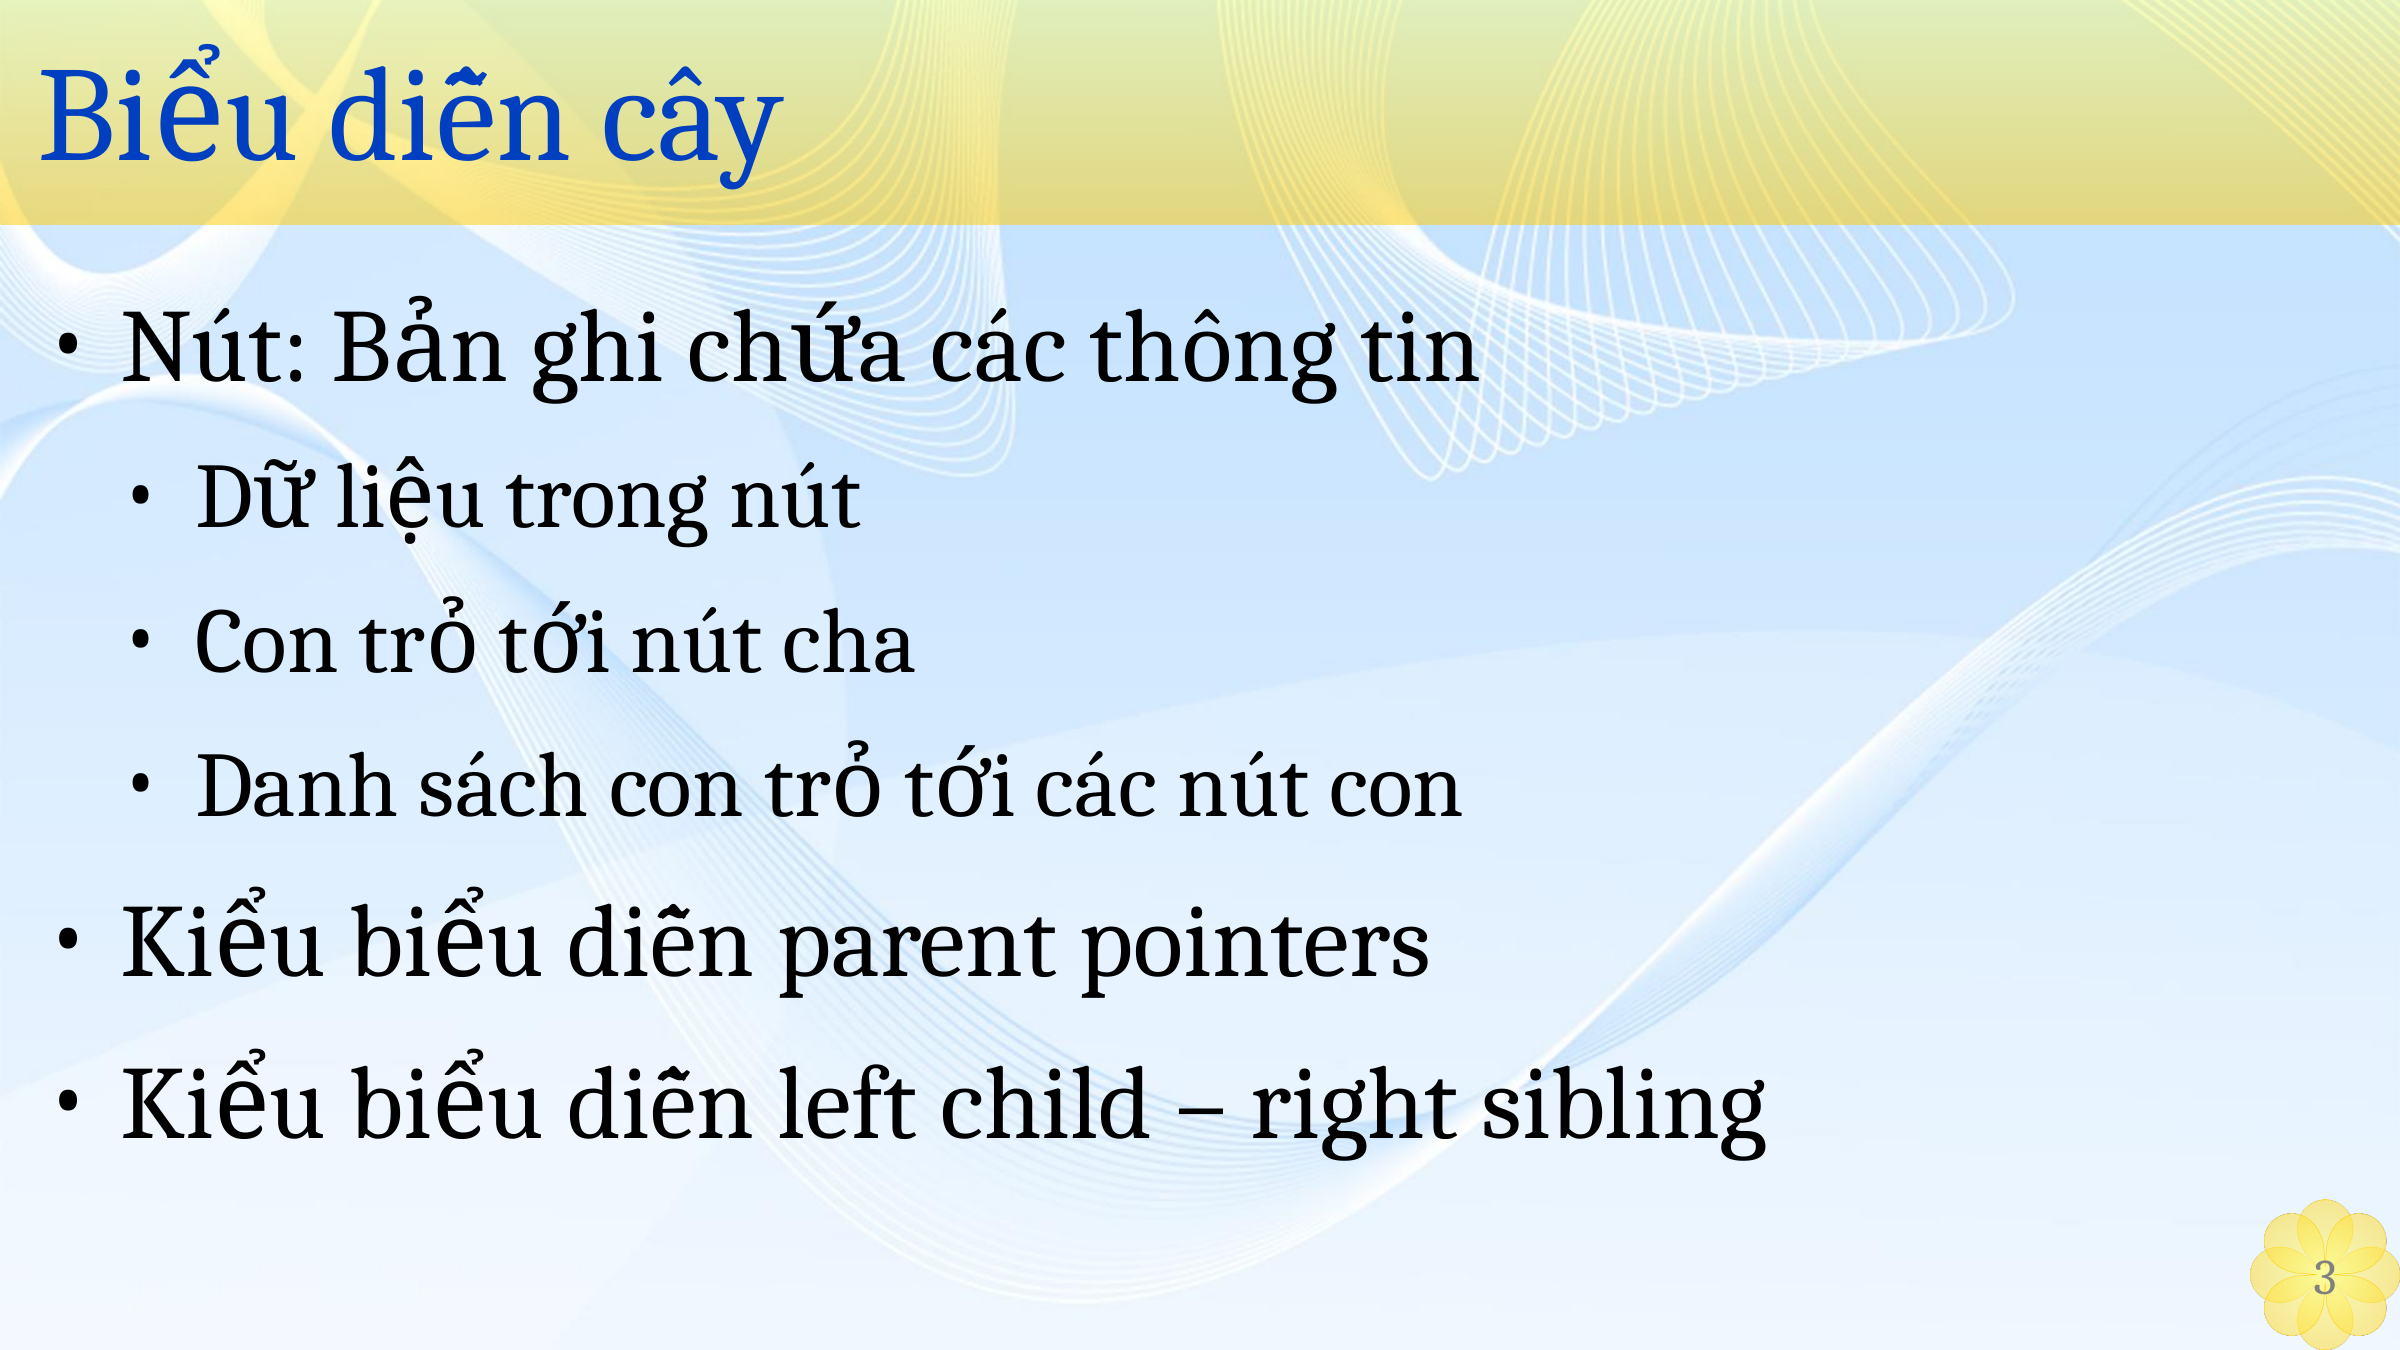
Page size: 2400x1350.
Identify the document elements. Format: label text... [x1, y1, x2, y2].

list Nút: Bản ghi chứa các thông tin Dữ liệu trong nút Con trỏ tới nút cha Danh sách con trỏ tới các nút con Kiểu biểu diễn parent pointers Kiểu biểu diễn left child – right sibling [30, 225, 2370, 1185]
picture [0, 225, 2400, 1350]
title Biểu diễn cây [0, 0, 2400, 225]
slide_number ‹#› [2250, 1199, 2400, 1350]
